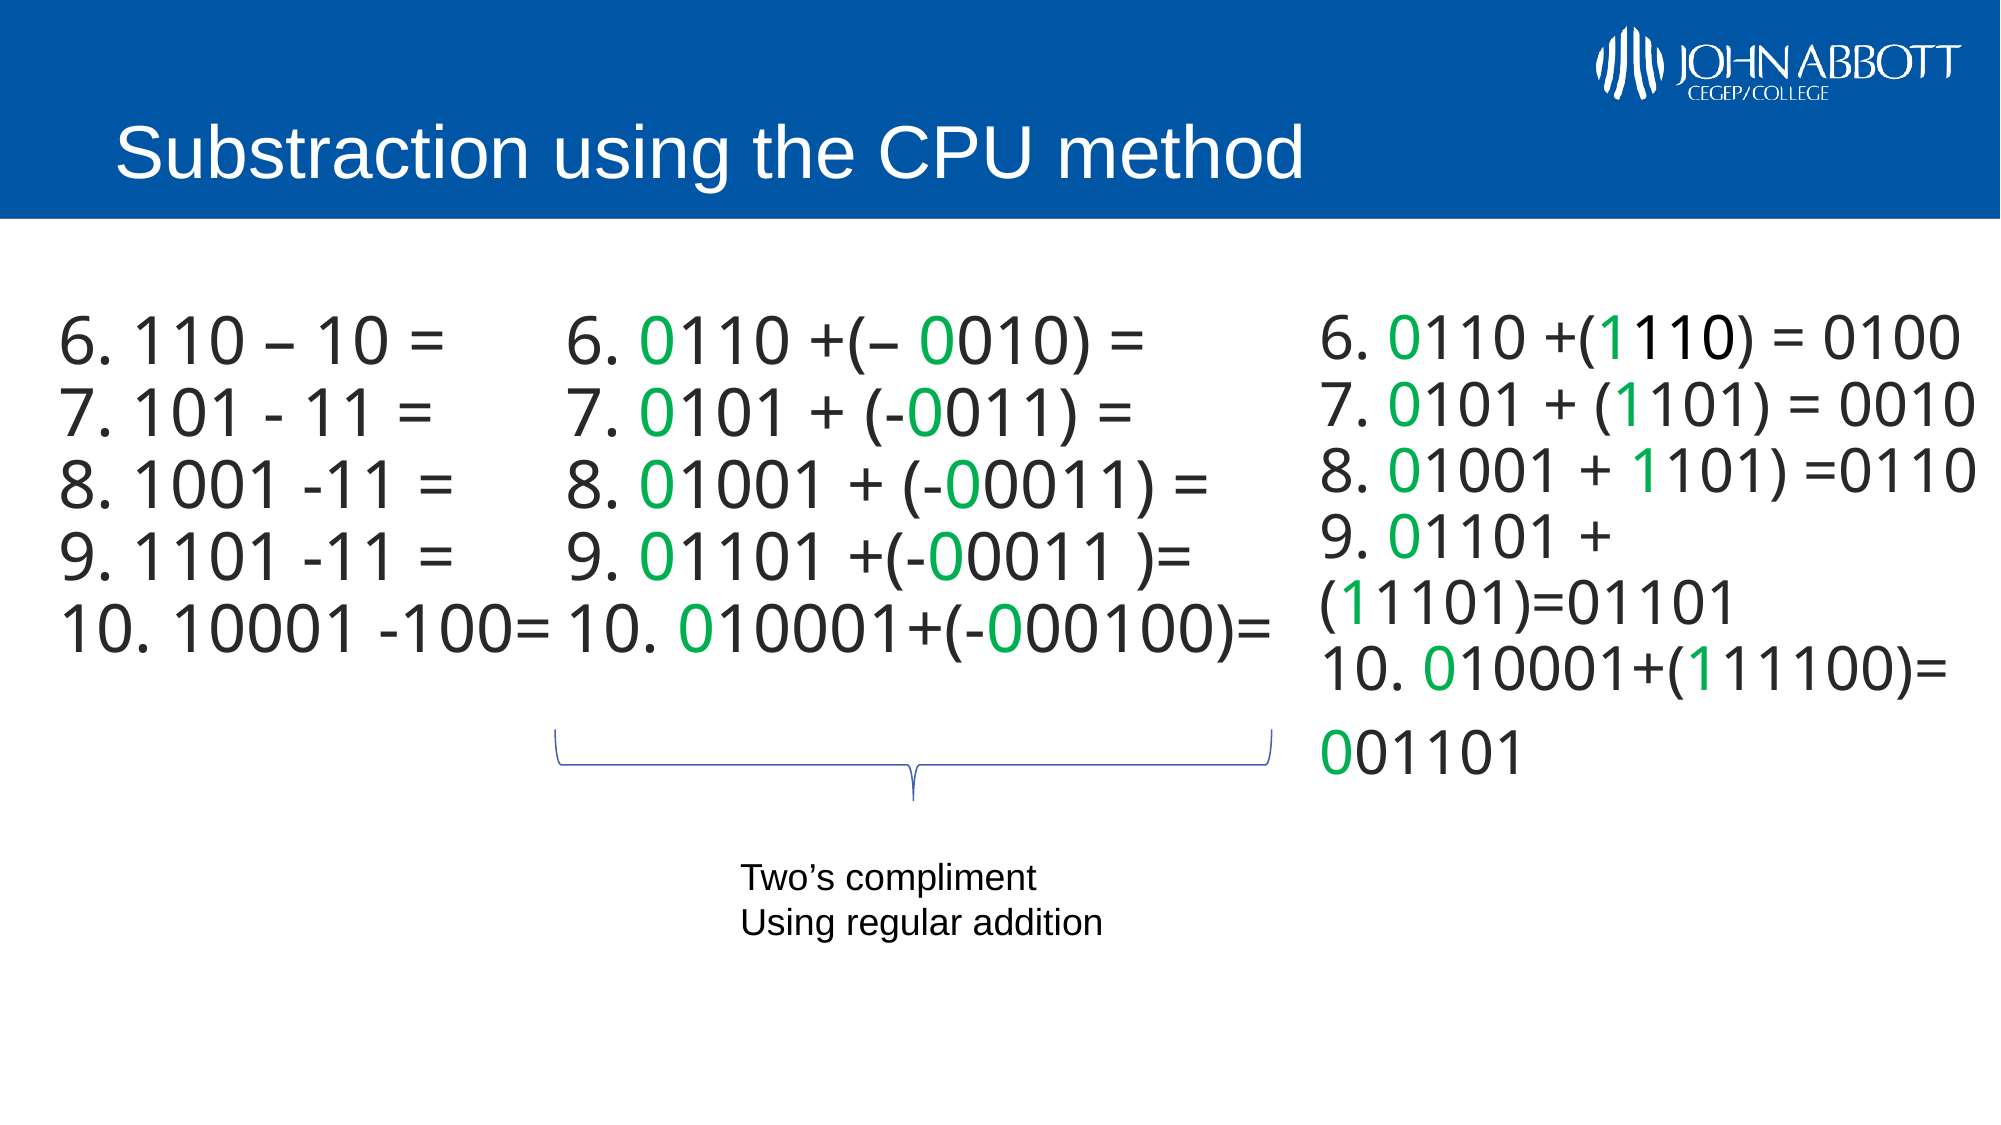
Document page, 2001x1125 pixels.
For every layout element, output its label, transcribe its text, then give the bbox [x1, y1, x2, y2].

title Substraction using the CPU method [99, 0, 1863, 202]
text_box 6. 0110 +(– 0010) = 7. 0101 + (-0011) = 8. 01001 + (-00011) = 9. 01101 +(-00011 )= 10. 010001+(-000100)= [544, 299, 1299, 1014]
picture [1863, 26, 1962, 100]
text_box [554, 729, 1273, 802]
text_box 6. 0110 +(1110) = 0100 7. 0101 + (1101) = 0010 8. 01001 + 1101) =0110 9. 01101 + (11101)=01101 10. 010001+(111100)= 001101 [1299, 299, 2000, 1014]
text_box Two’s compliment Using regular addition [725, 845, 1300, 951]
list 6. 110 – 10 = 7. 101 - 11 = 8. 1001 -11 = 9. 1101 -11 = 10. 10001 -100= [37, 299, 544, 1014]
